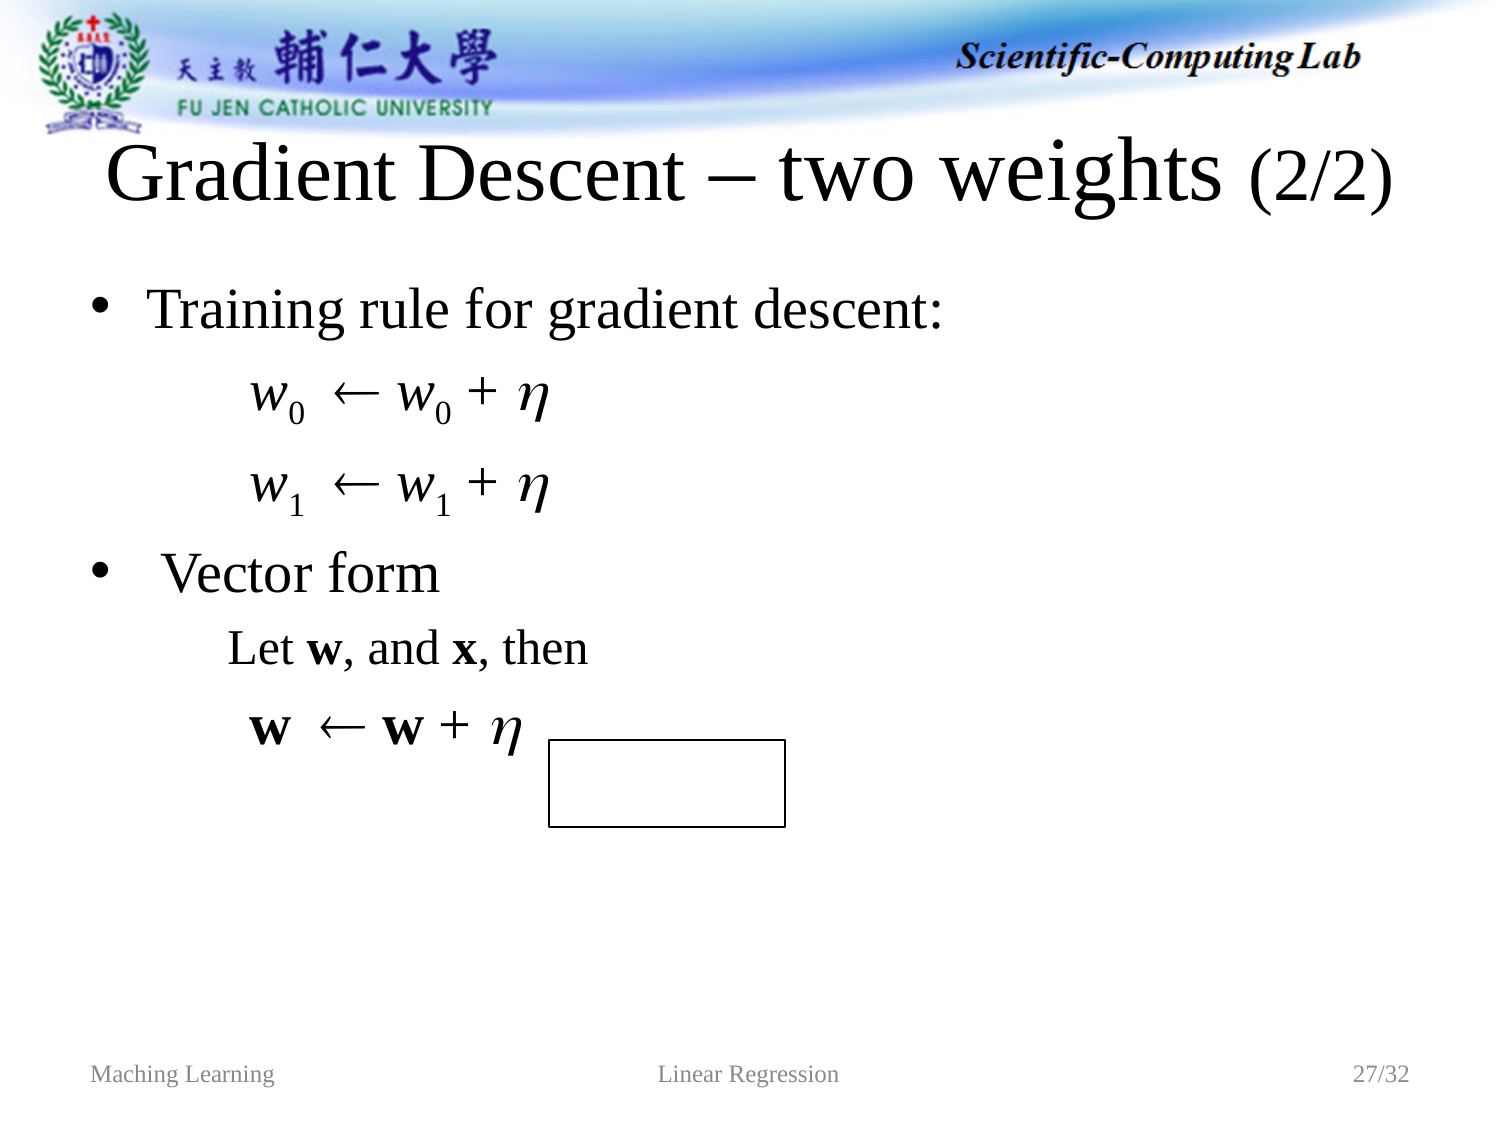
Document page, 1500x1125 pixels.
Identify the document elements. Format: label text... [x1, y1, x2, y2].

title Gradient Descent – two weights (2/2) [75, 70, 1425, 258]
slide_number Maching Learning [75, 1042, 425, 1103]
picture [0, 0, 1500, 1125]
text_box [549, 739, 786, 828]
slide_number 27/32 [1074, 1042, 1425, 1103]
footer Linear Regression [511, 1042, 987, 1103]
